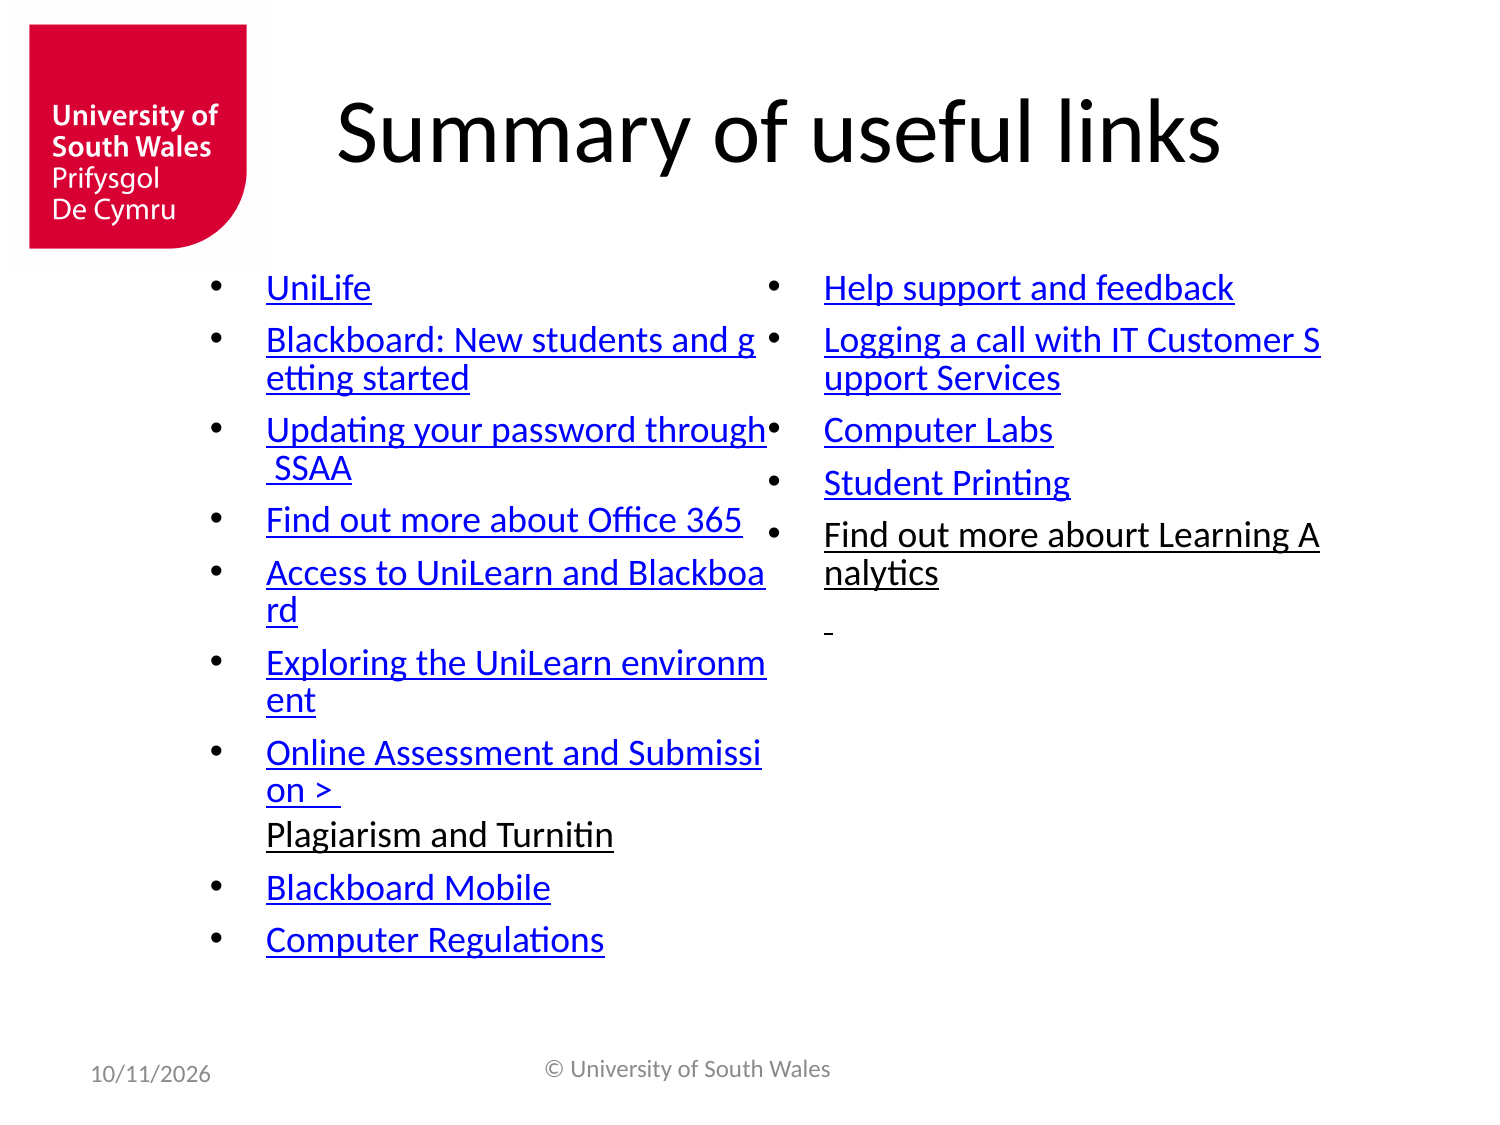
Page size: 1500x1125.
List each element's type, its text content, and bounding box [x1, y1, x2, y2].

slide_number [75, 1042, 243, 1103]
list UniLife Blackboard: New students and getting started Updating your password through SSAA Find out more about Office 365 Access to UniLearn and Blackboard Exploring the UniLearn environment Online Assessment and Submission > Plagiarism and Turnitin Blackboard Mobile Computer Regulations Help support and feedback Logging a call with IT Customer Support Services Computer Labs Student Printing Find out more abourt Learning Analytics [194, 255, 1341, 1000]
footer © University of South Wales [452, 1037, 928, 1097]
title Summary of useful links [276, 30, 1355, 221]
picture [0, 0, 271, 273]
